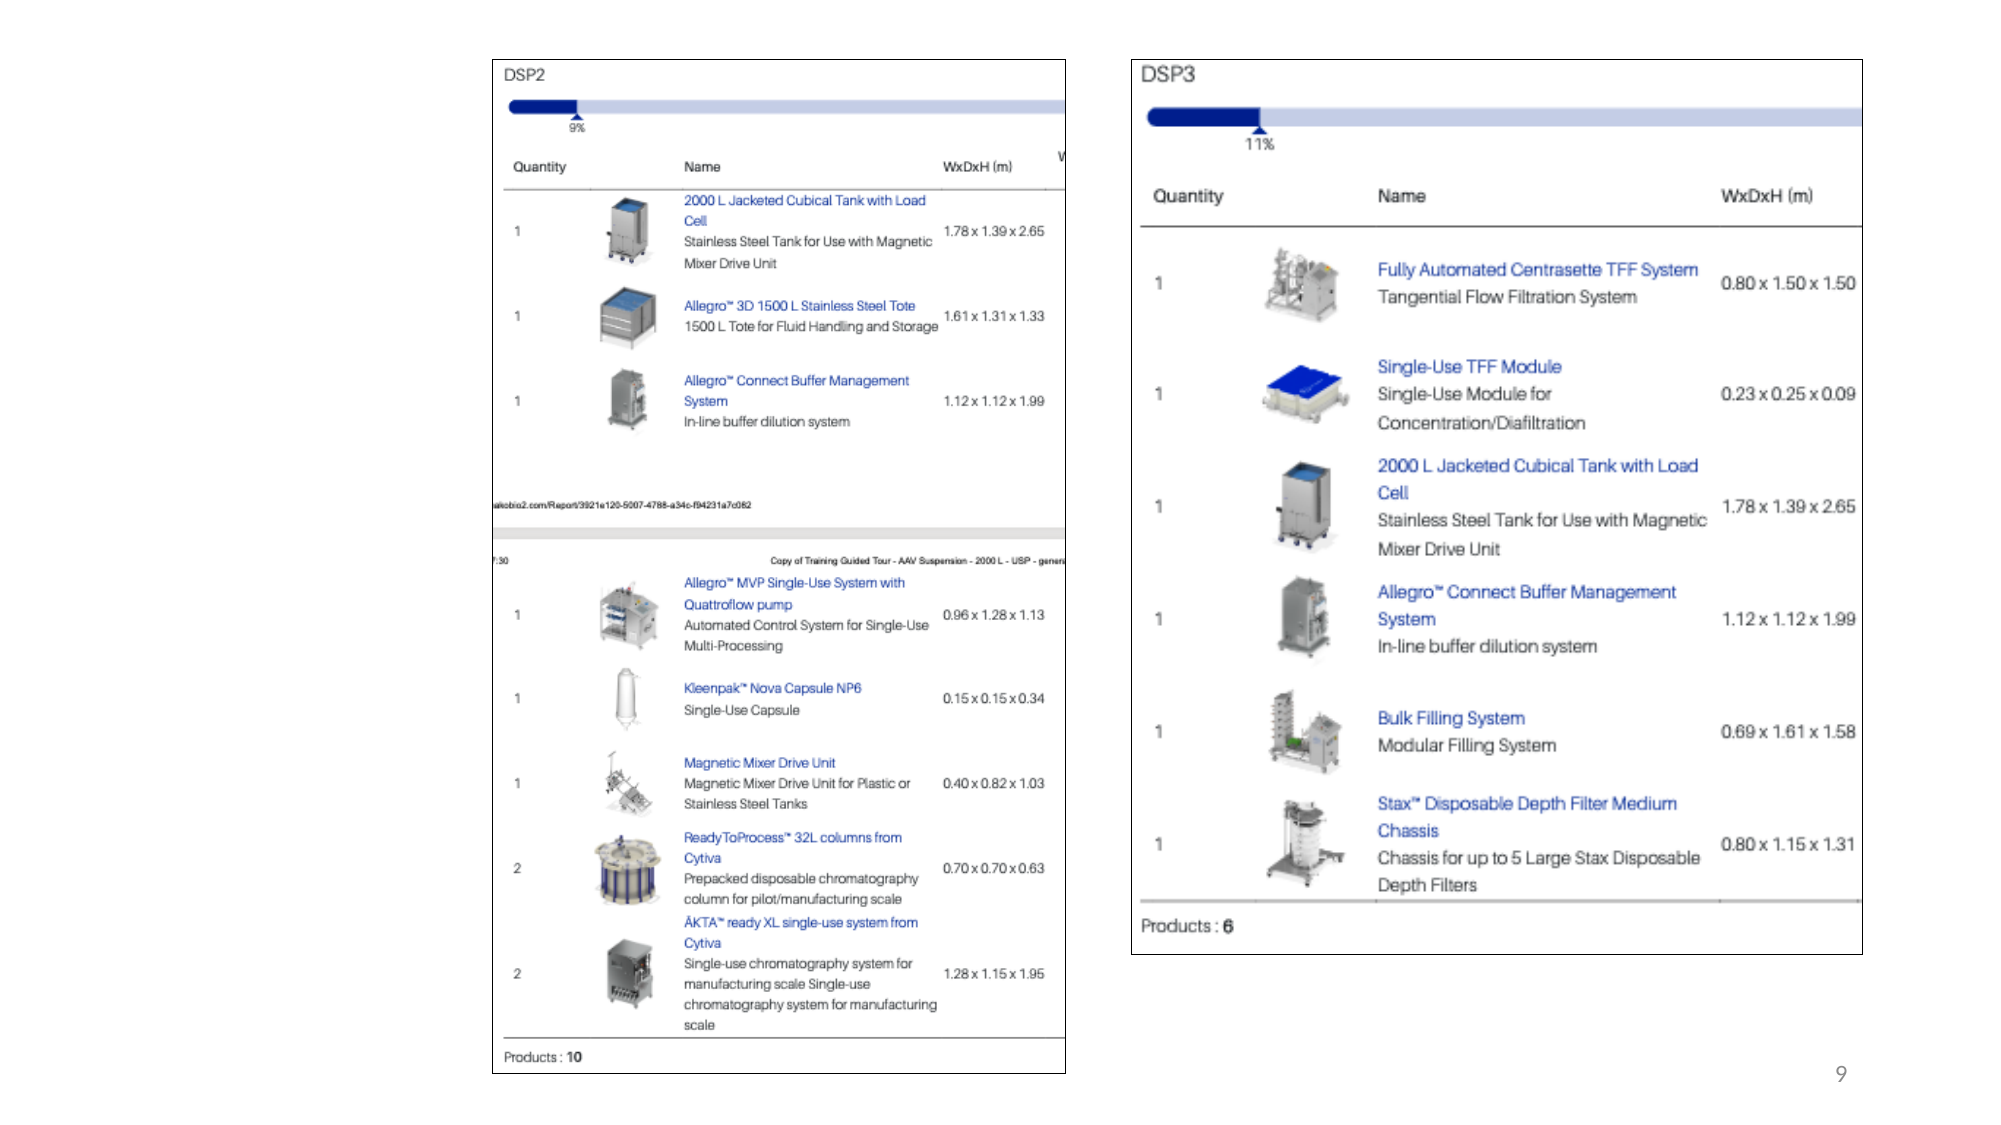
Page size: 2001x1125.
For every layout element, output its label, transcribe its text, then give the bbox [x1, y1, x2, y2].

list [1131, 59, 1863, 955]
slide_number 9 [1412, 1042, 1863, 1103]
picture [492, 59, 1066, 1074]
